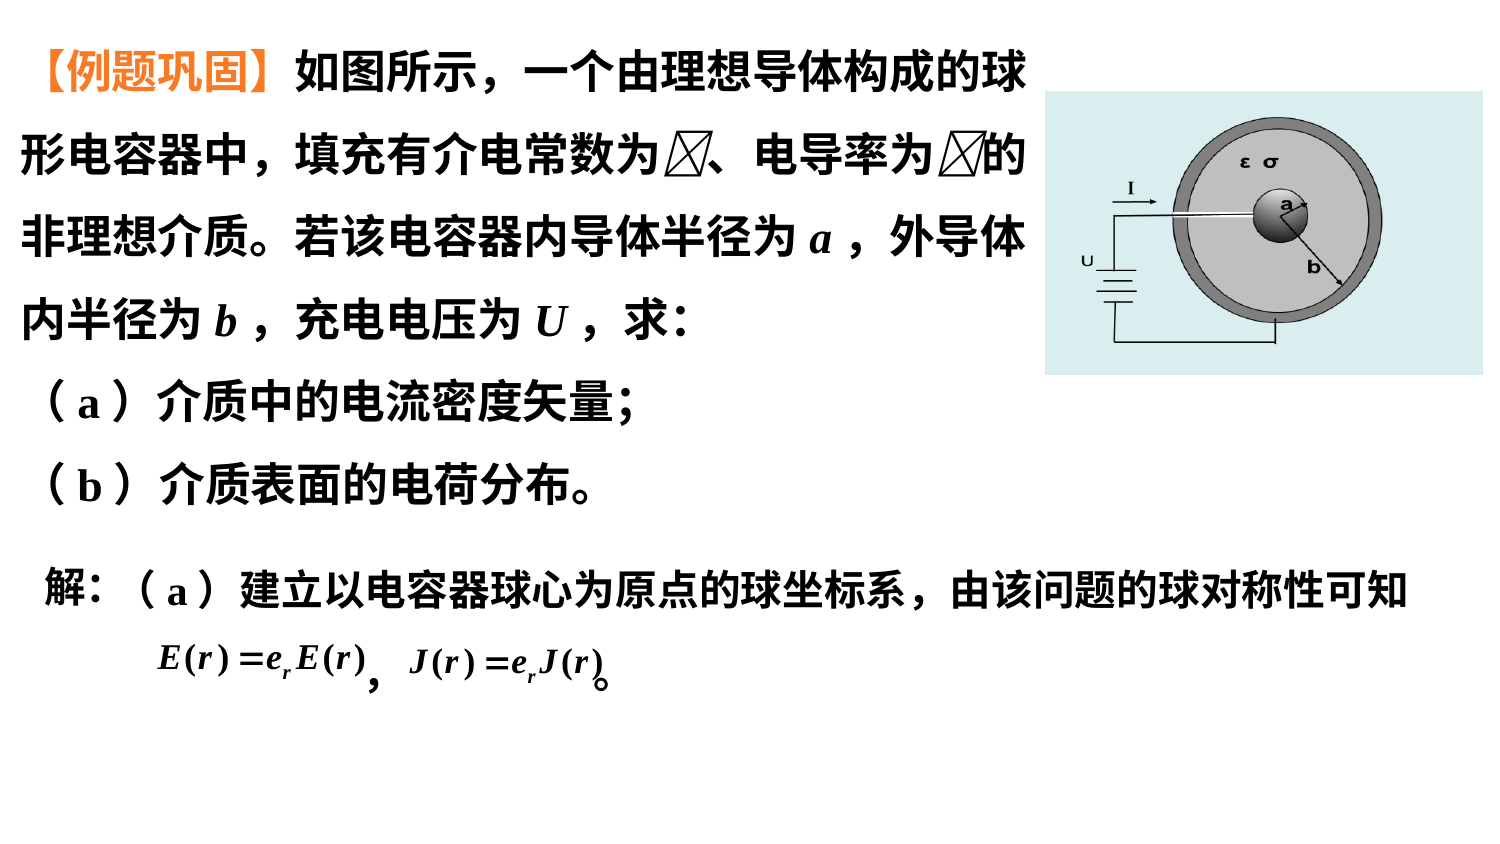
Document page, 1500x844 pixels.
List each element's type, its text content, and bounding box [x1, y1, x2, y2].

text_box 解： [29, 528, 183, 618]
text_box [100, 531, 1436, 709]
text_box 【例题巩固】如图所示，一个由理想导体构成的球形电容器中，填充有介电常数为、电导率为的非理想介质。若该电容器内导体半径为a，外导体内半径为b，充电电压为U，求： （a）介质中的电流密度矢量； （b）介质表面的电荷分布。 [5, 8, 1055, 518]
picture [1045, 90, 1483, 375]
